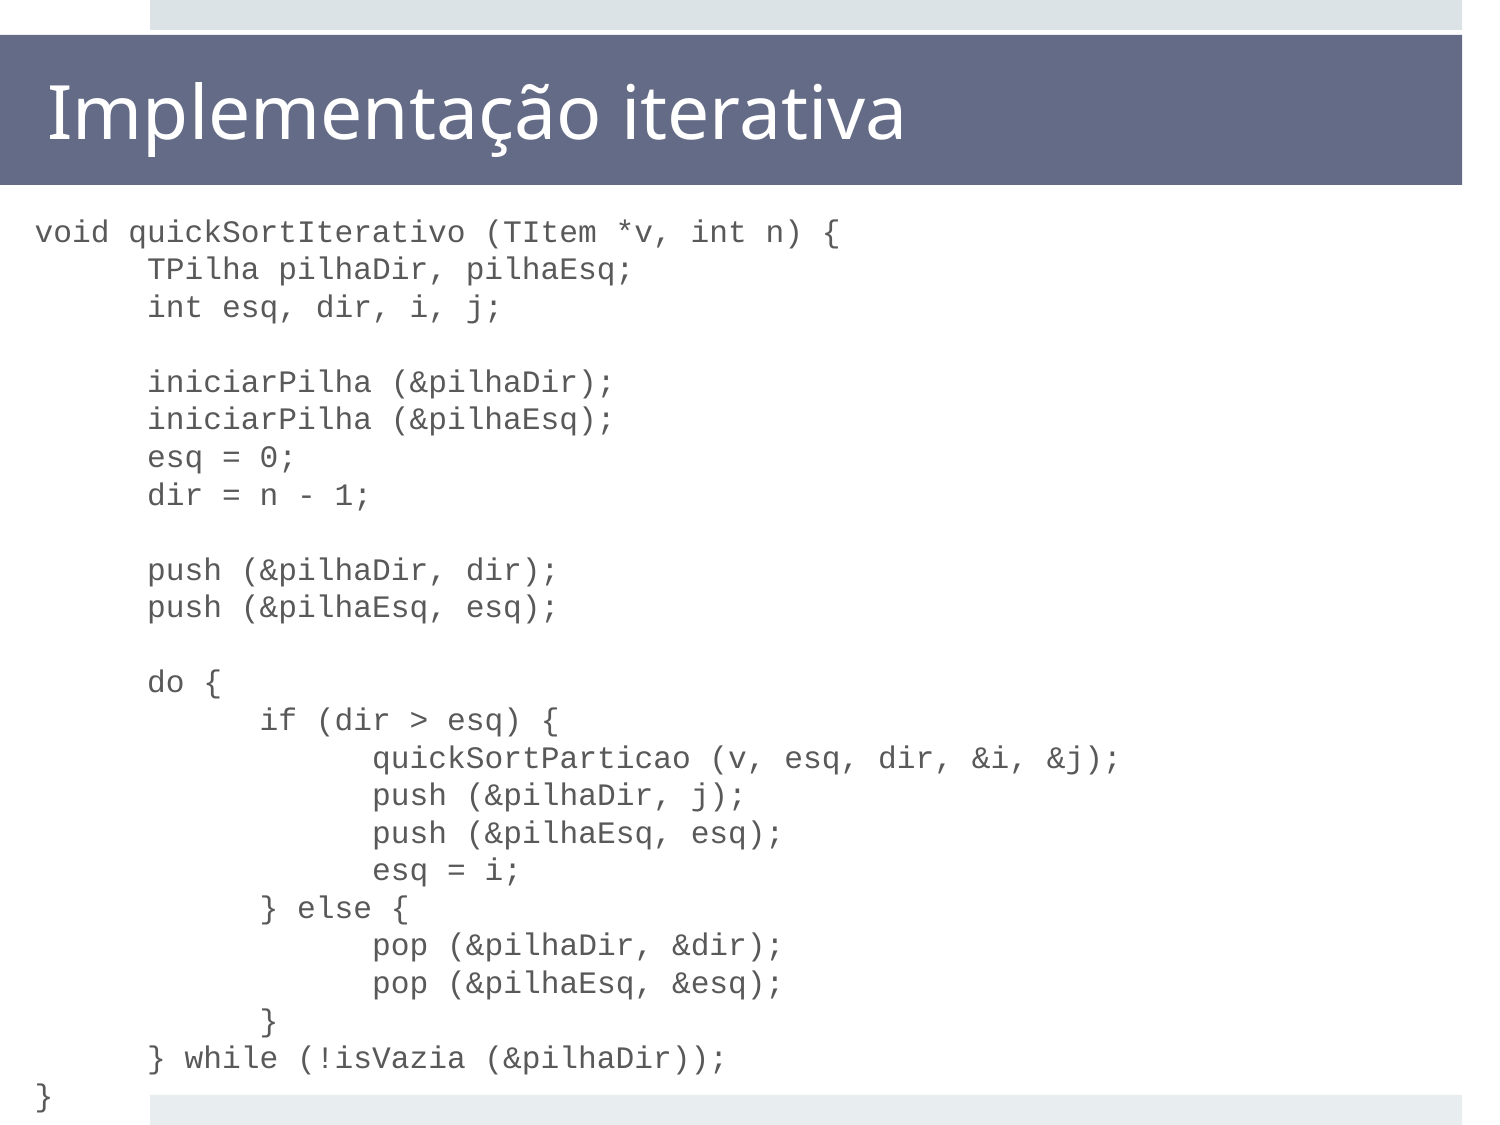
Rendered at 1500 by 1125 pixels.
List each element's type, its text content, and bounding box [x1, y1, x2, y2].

list void quickSortIterativo (TItem *v, int n) { TPilha pilhaDir, pilhaEsq; int esq, dir, i, j; iniciarPilha (&pilhaDir); iniciarPilha (&pilhaEsq); esq = 0; dir = n - 1; push (&pilhaDir, dir); push (&pilhaEsq, esq); do { if (dir > esq) { quickSortParticao (v, esq, dir, &i, &j); push (&pilhaDir, j); push (&pilhaEsq, esq); esq = i; } else { pop (&pilhaDir, &dir); pop (&pilhaEsq, &esq); } } while (!isVazia (&pilhaDir)); } [19, 203, 1500, 1125]
title Implementação iterativa [0, 34, 1463, 185]
